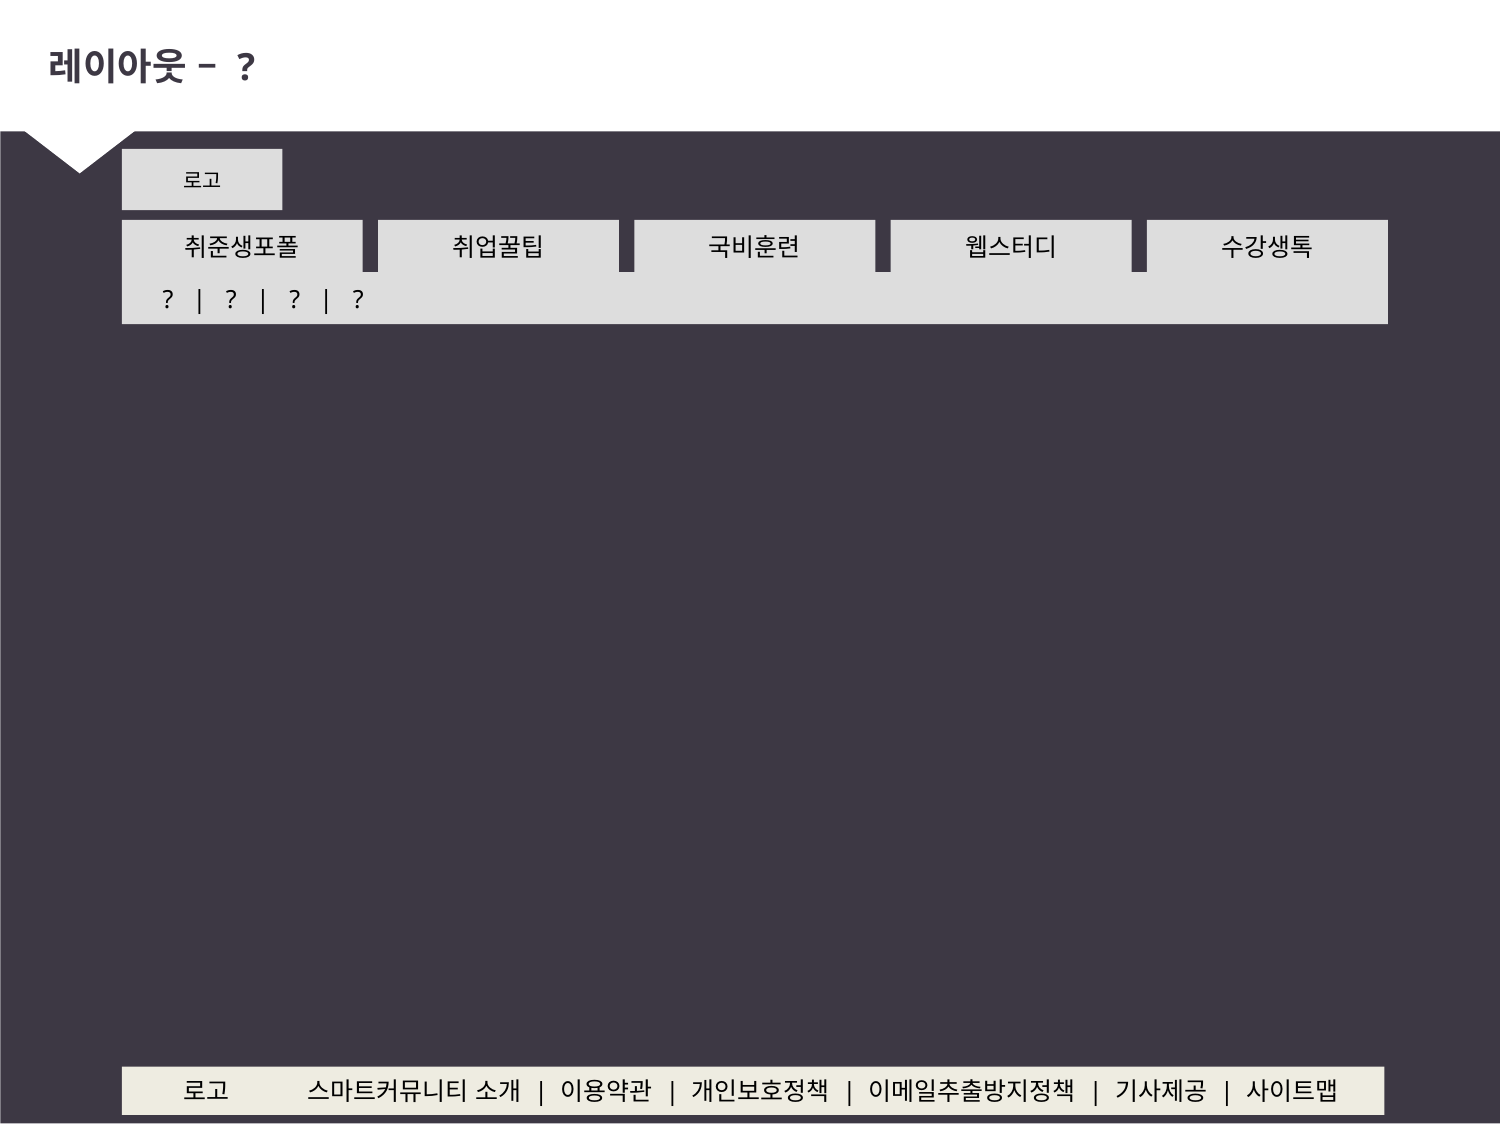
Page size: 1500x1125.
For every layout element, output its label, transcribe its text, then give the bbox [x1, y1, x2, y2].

text_box 로고 [121, 148, 283, 211]
text_box [266, 1066, 1385, 1115]
text_box 수강생톡 [1146, 219, 1388, 272]
text_box 웹스터디 [890, 219, 1132, 272]
text_box 취준생포폴 [121, 219, 363, 272]
text_box ? | ? | ? | ? [121, 272, 1388, 325]
text_box [121, 1066, 147, 1115]
title 레이아웃 – ? [33, 19, 1483, 113]
text_box 스마트커뮤니티 소개 | 이용약관 | 개인보호정책 | 이메일추출방지정책 | 기사제공 | 사이트맵 [292, 1068, 1354, 1113]
text_box 국비훈련 [634, 219, 876, 272]
text_box 취업꿀팁 [378, 219, 619, 272]
text_box 로고 [147, 1063, 266, 1118]
